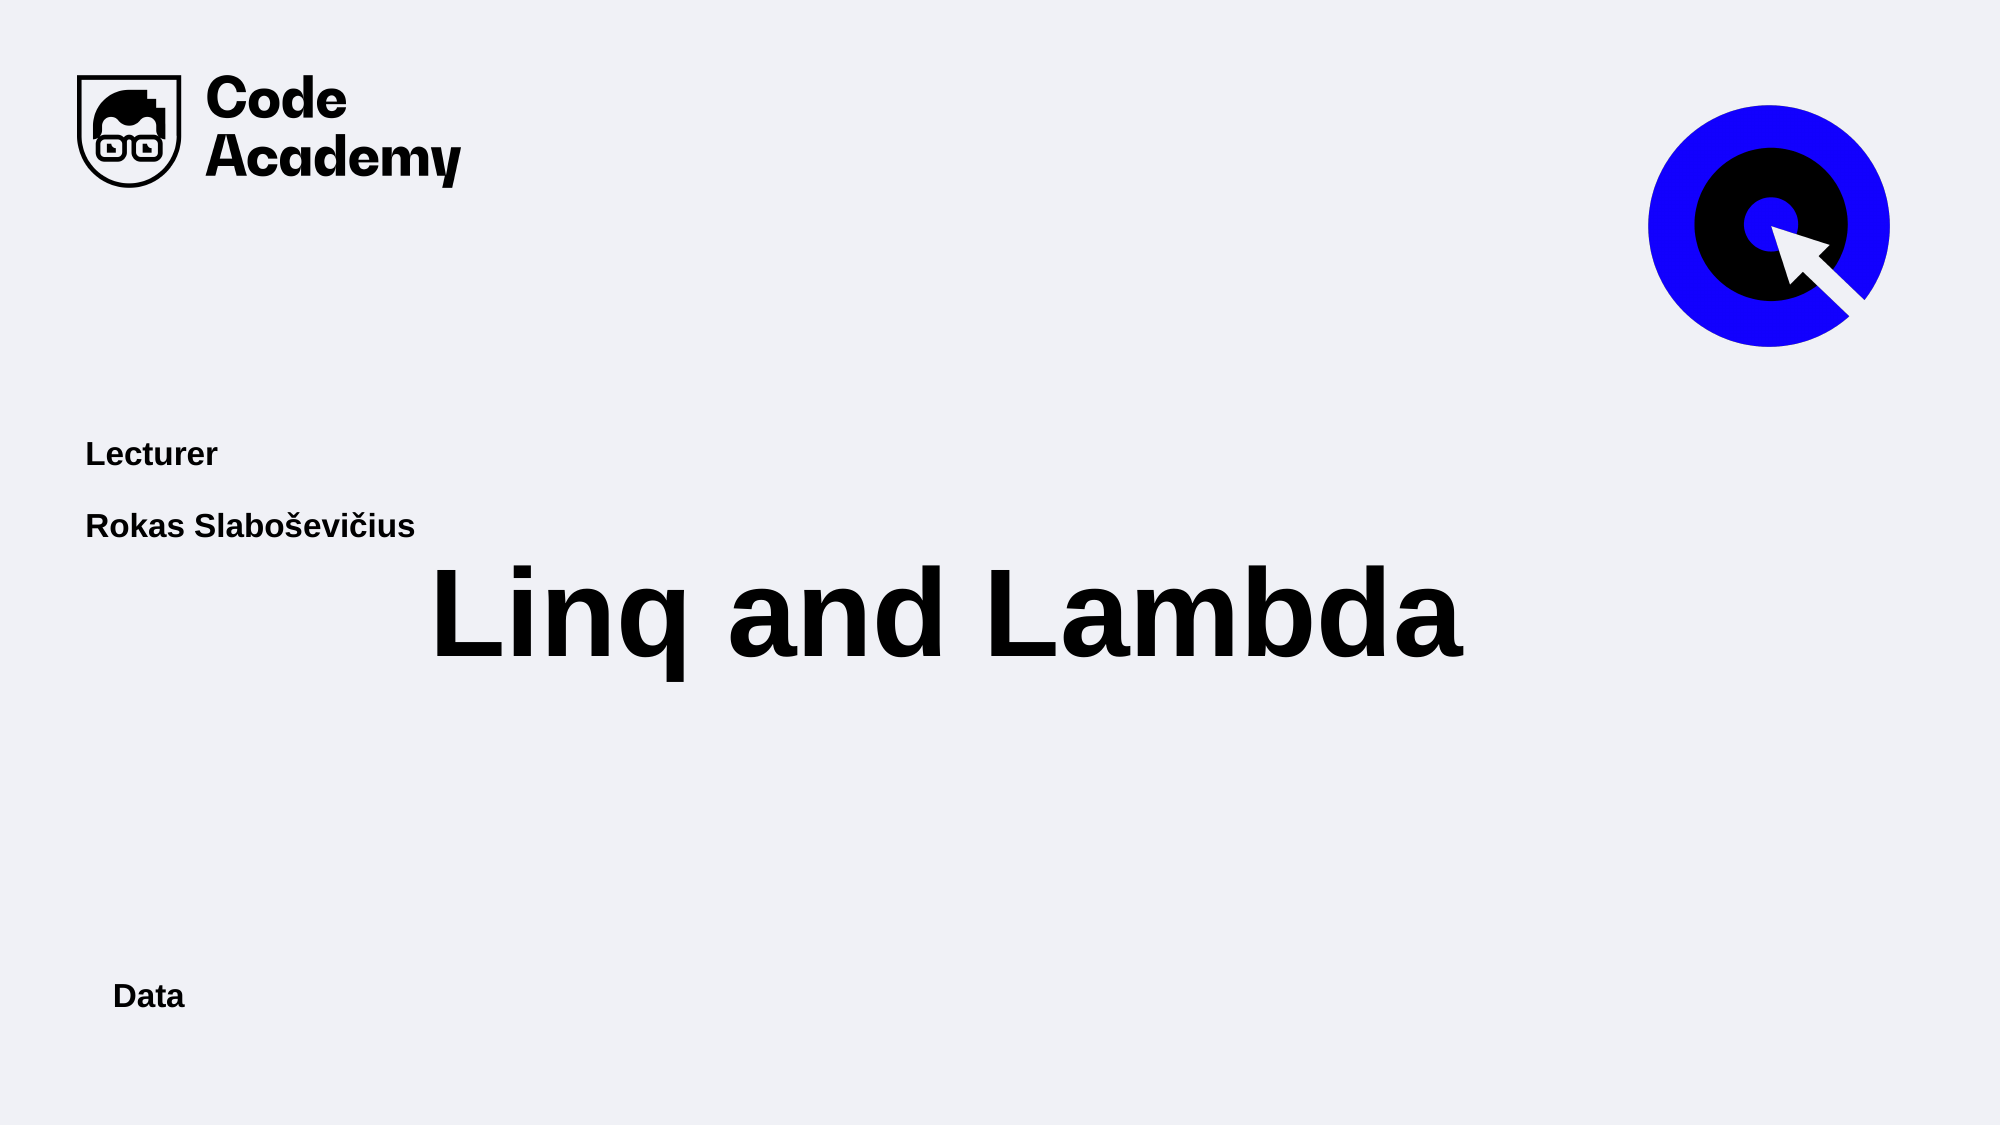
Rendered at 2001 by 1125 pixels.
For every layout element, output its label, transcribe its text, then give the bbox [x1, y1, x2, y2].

title Linq and Lambda [421, 541, 1579, 933]
picture [1618, 74, 1920, 377]
picture [77, 75, 461, 188]
text_box Data [105, 966, 478, 1022]
list Lecturer Rokas Slaboševičius [77, 429, 461, 822]
